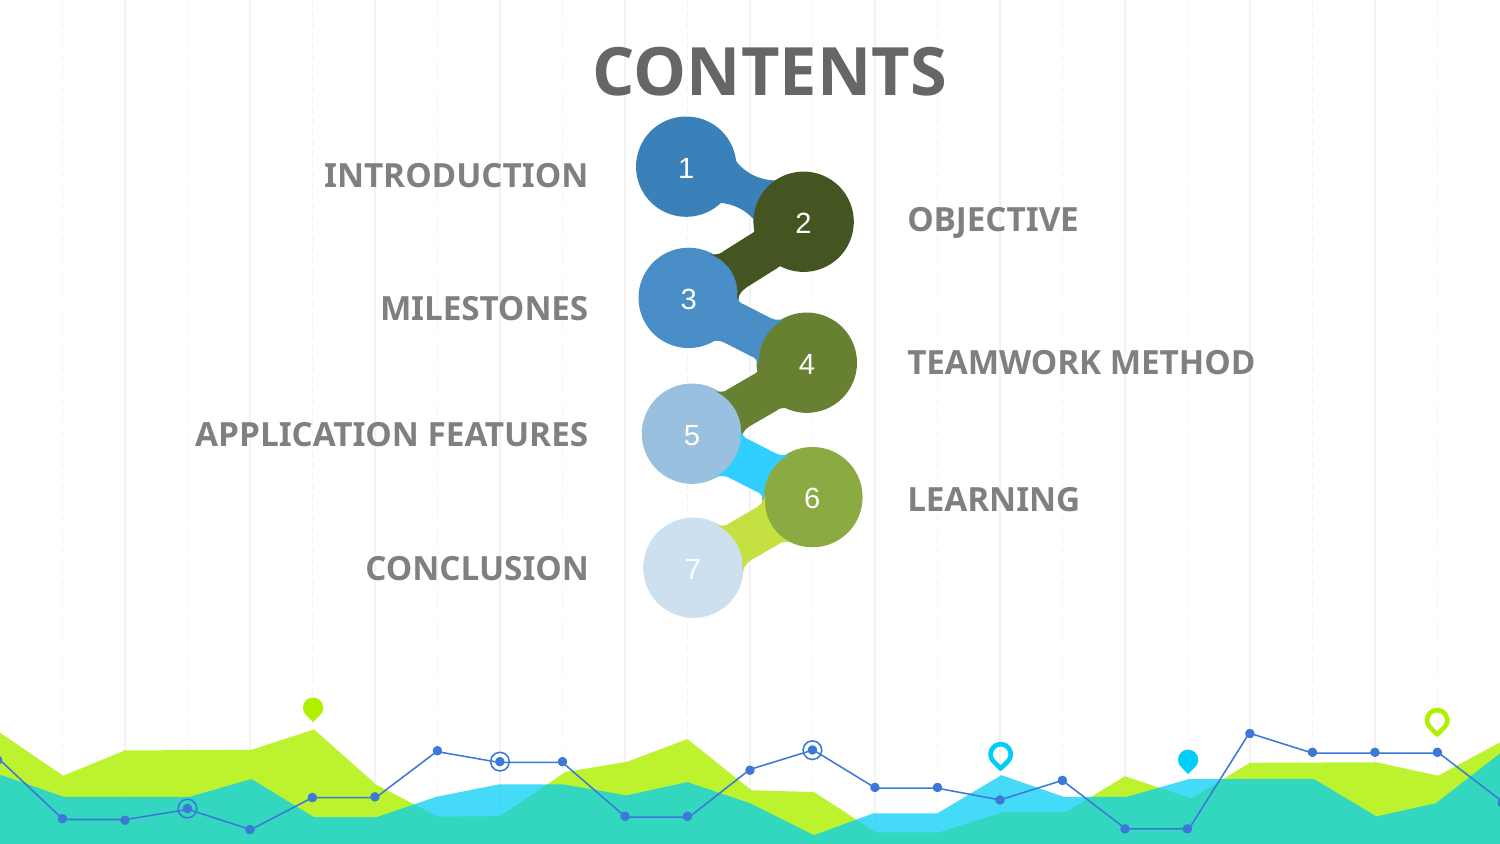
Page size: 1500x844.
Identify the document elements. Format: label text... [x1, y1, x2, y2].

text_box APPLICATION FEATURES [103, 405, 589, 456]
text_box 1 [633, 114, 739, 219]
text_box 7 [641, 515, 746, 620]
text_box 3 [636, 245, 719, 351]
text_box 5 [639, 381, 721, 486]
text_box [719, 301, 776, 359]
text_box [718, 164, 774, 219]
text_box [725, 504, 782, 564]
text_box TEAMWORK METHOD [907, 333, 1393, 384]
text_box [724, 437, 780, 494]
text_box INTRODUCTION [103, 146, 589, 197]
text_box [724, 370, 780, 430]
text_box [722, 226, 779, 293]
text_box LEARNING [907, 470, 1393, 521]
text_box MILESTONES [103, 279, 589, 330]
text_box 4 [773, 310, 860, 415]
text_box CONCLUSION [104, 539, 590, 590]
text_box [661, 138, 709, 190]
text_box CONTENTS [545, 26, 995, 77]
text_box [665, 268, 713, 320]
text_box [781, 190, 828, 243]
text_box [667, 408, 715, 460]
text_box [784, 336, 832, 388]
text_box 6 [779, 444, 865, 550]
text_box 2 [775, 169, 856, 274]
text_box OBJECTIVE [907, 191, 1393, 242]
text_box [788, 468, 836, 520]
